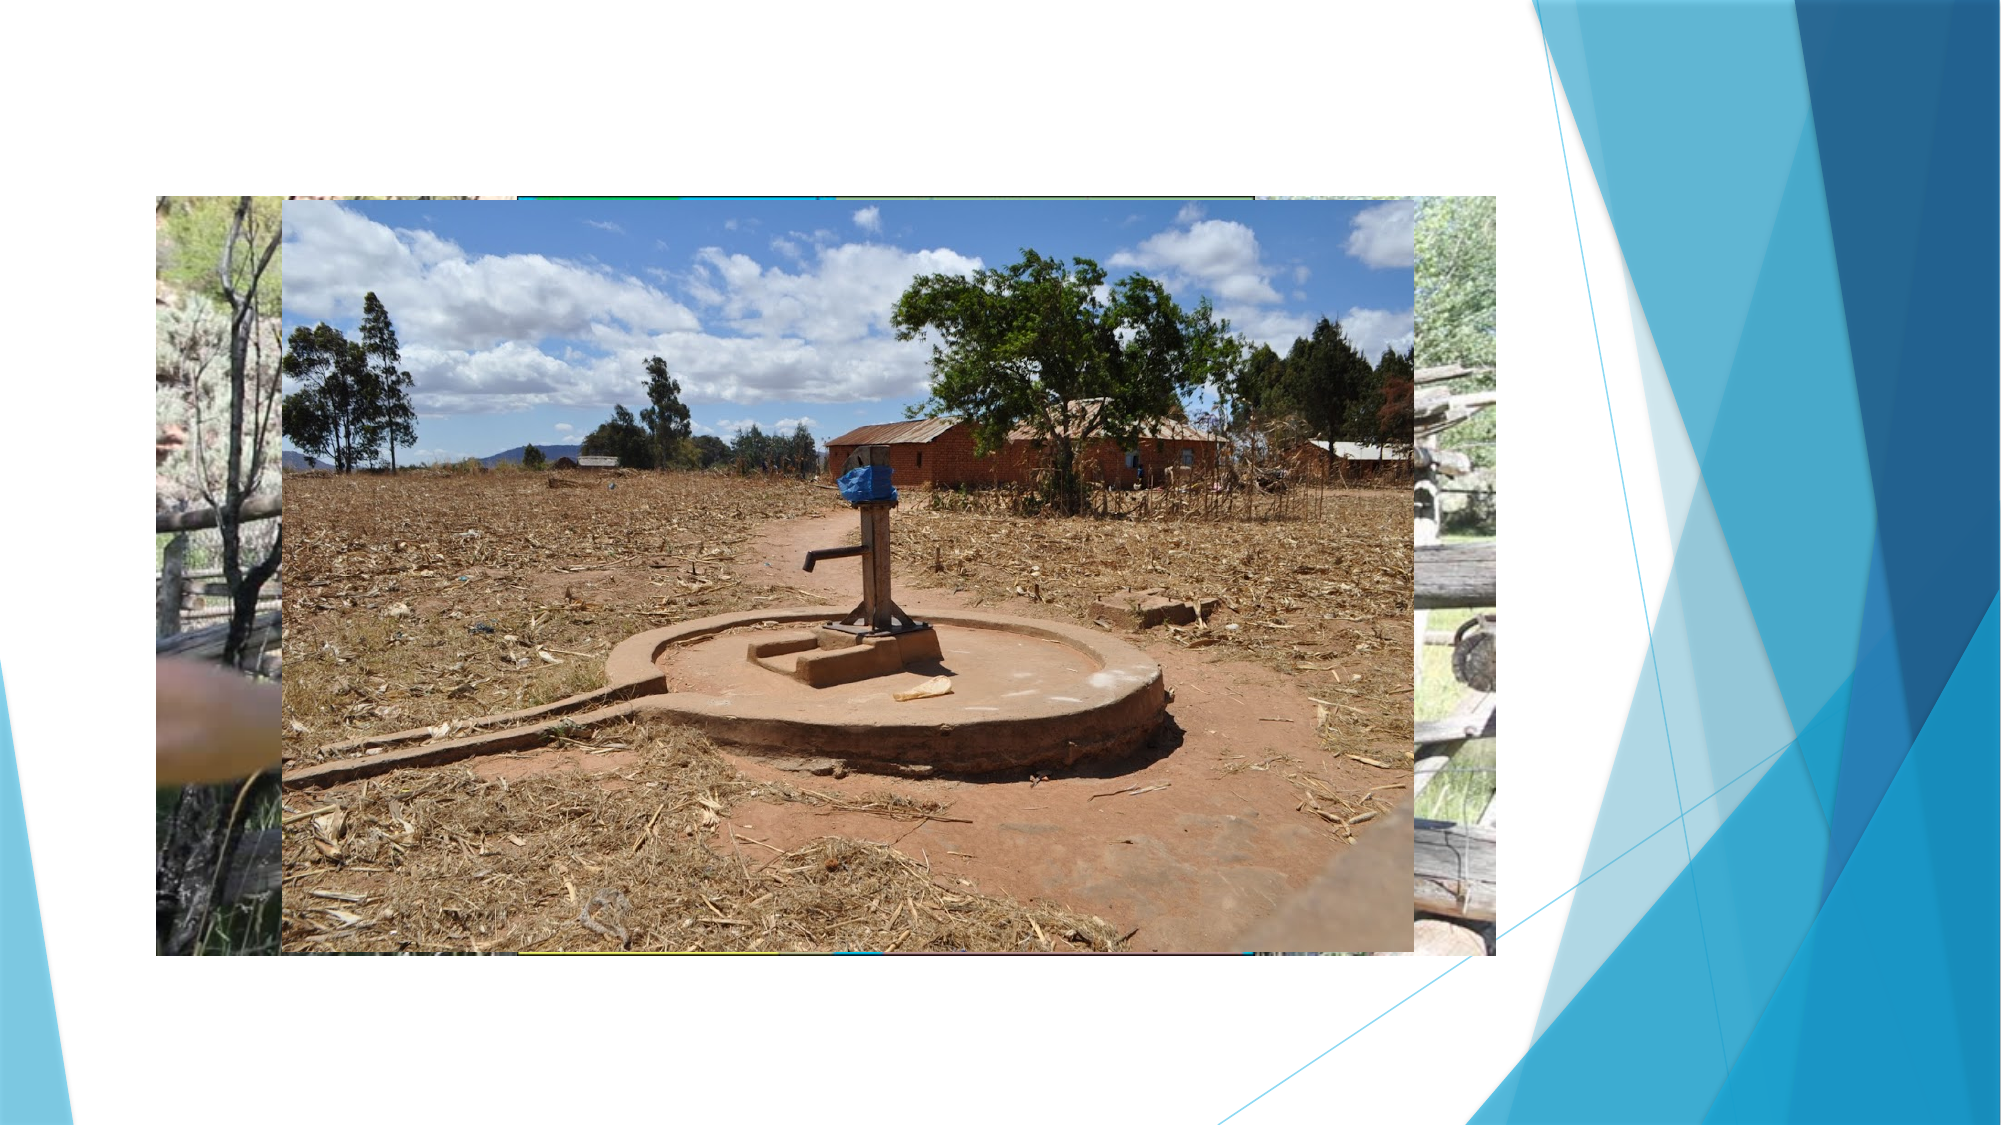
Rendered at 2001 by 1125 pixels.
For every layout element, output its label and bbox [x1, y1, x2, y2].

picture [156, 195, 1496, 957]
